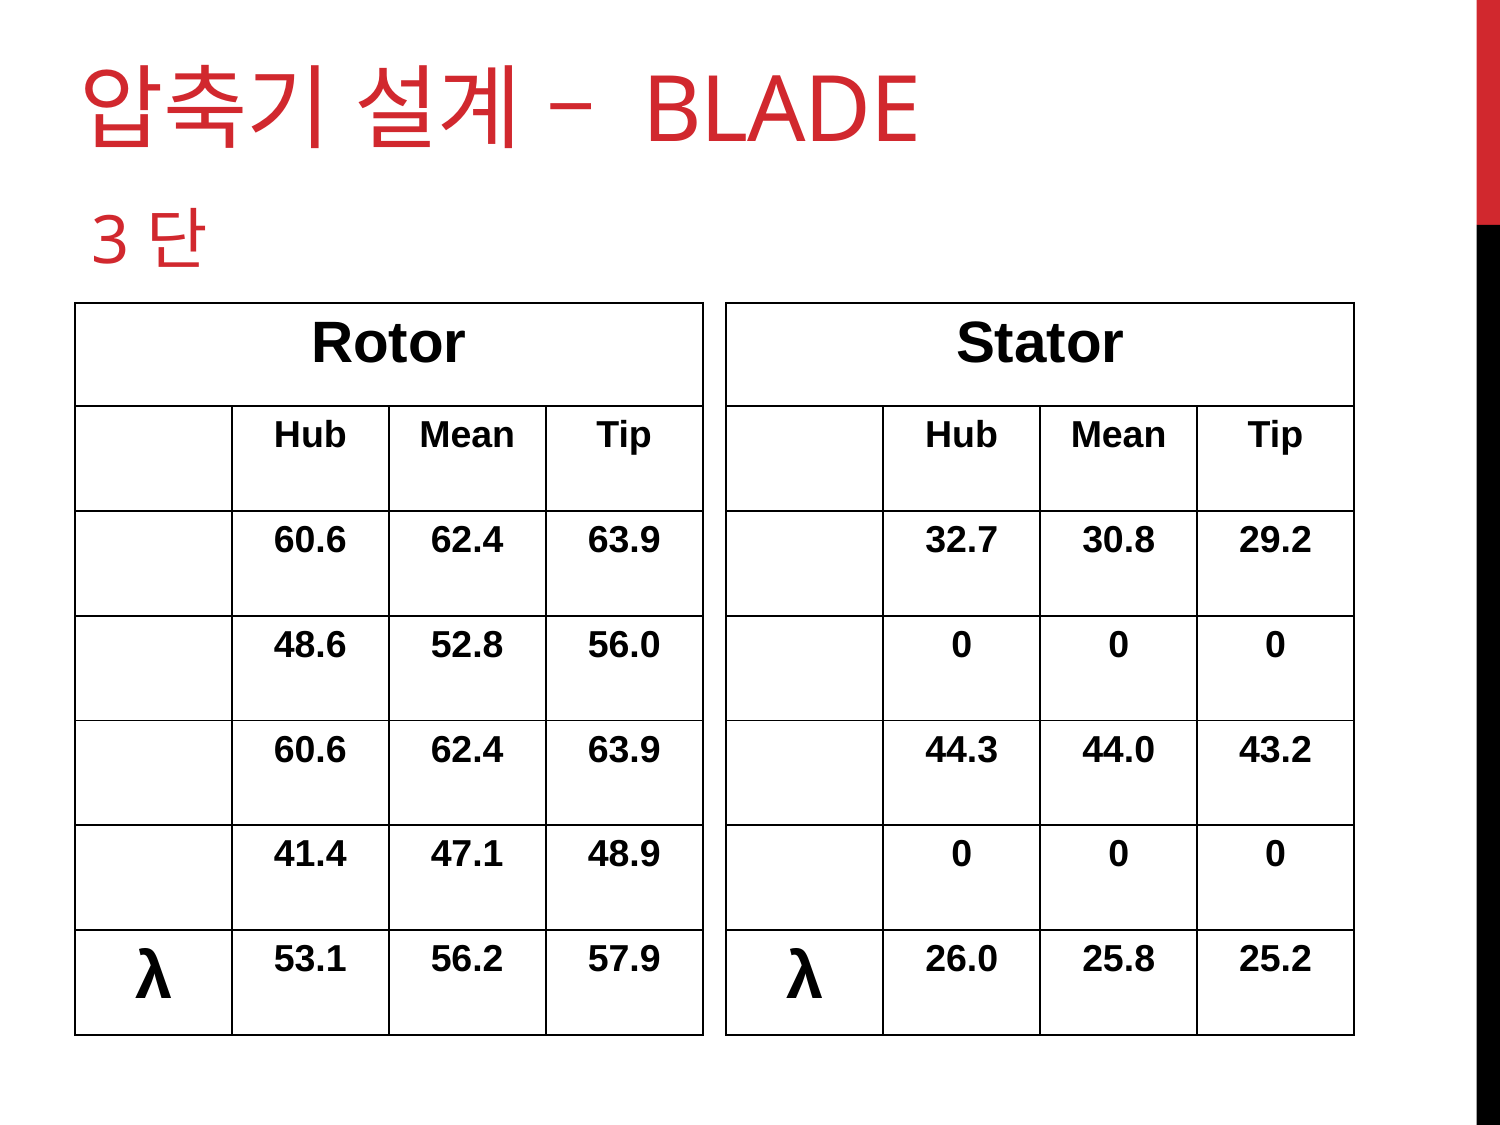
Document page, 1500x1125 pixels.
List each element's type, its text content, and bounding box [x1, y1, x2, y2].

text_box 압축기 설계 – Blade [64, 19, 1294, 168]
title 3단 [76, 168, 1027, 285]
